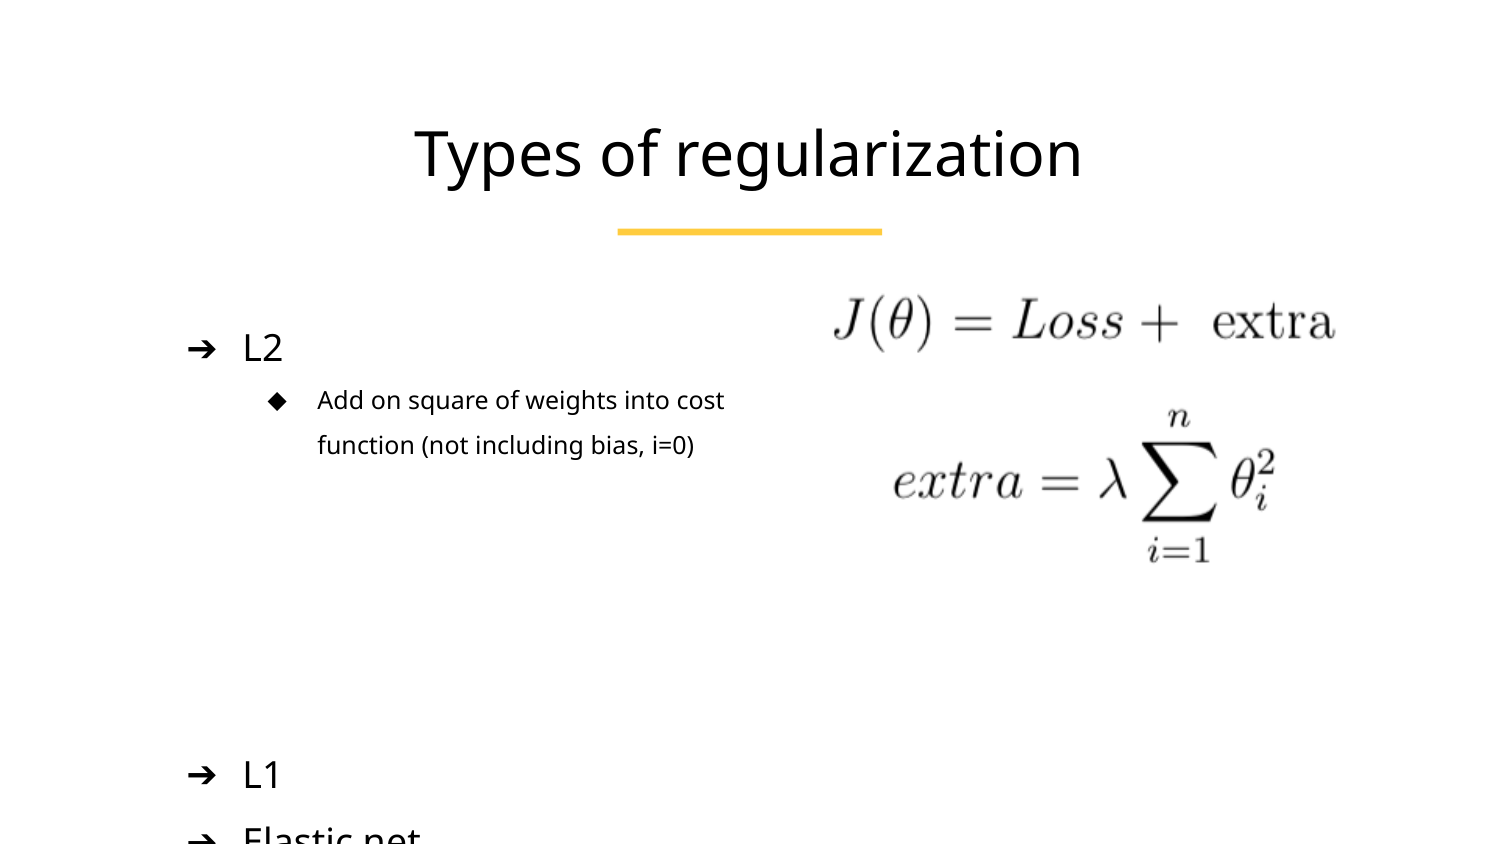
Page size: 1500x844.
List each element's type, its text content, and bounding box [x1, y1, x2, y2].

text_box Types of regularization [0, 99, 1500, 198]
text_box L2 Add on square of weights into cost function (not including bias, i=0) L1 Elastic net [152, 286, 807, 786]
picture [830, 286, 1339, 356]
text_box [617, 228, 883, 236]
picture [885, 402, 1284, 580]
